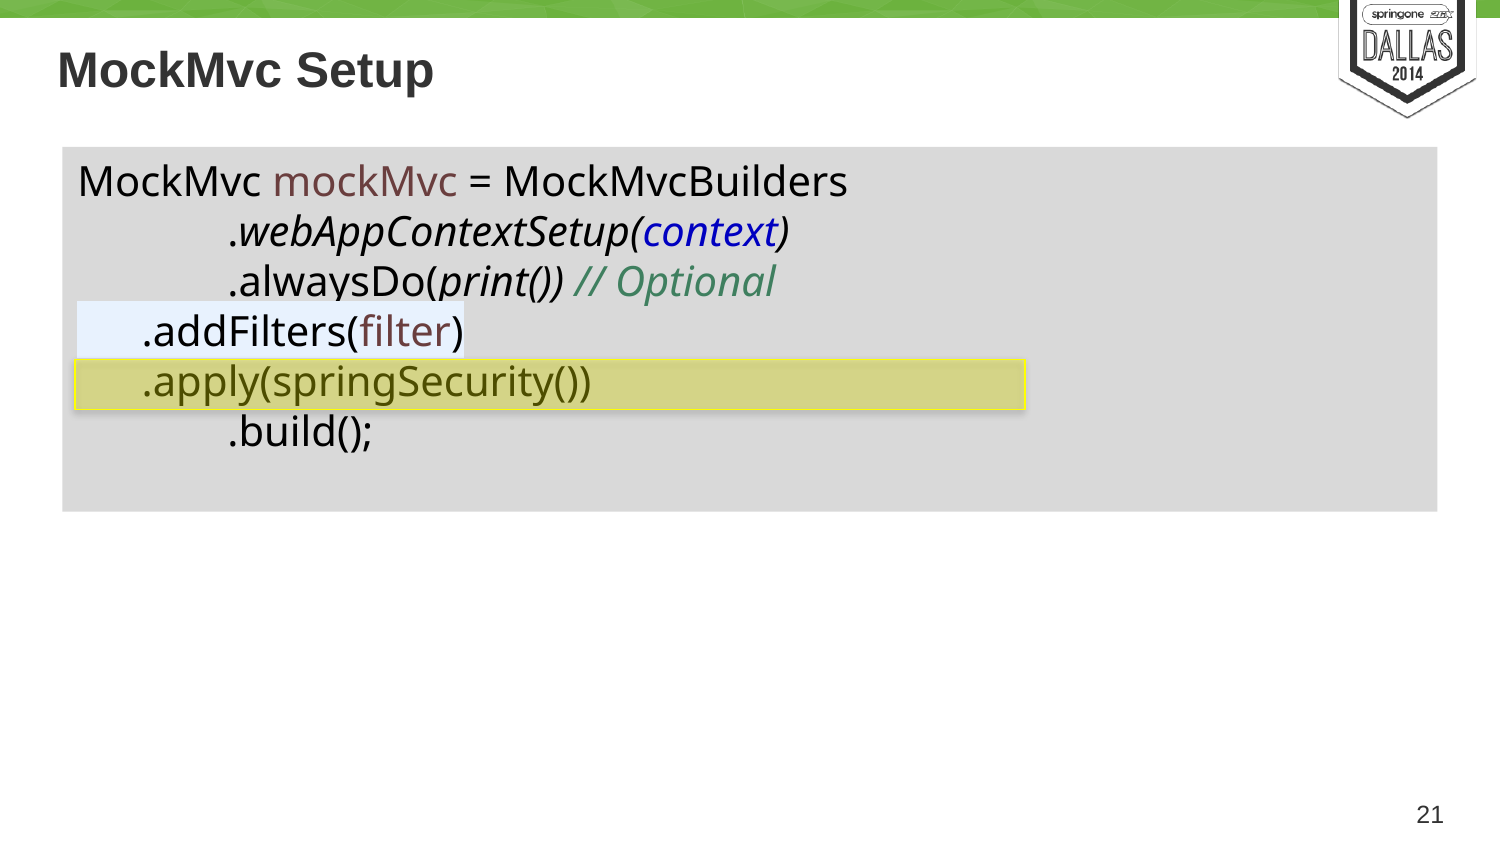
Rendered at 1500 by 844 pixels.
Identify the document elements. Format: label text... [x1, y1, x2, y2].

picture [0, 0, 1500, 122]
title MockMvc Setup [56, 25, 1300, 110]
slide_number 21 [1362, 791, 1445, 837]
text_box [74, 359, 1026, 410]
text_box MockMvc mockMvc = MockMvcBuilders .webAppContextSetup(context) .alwaysDo(print()) // Optional .addFilters(filter) .apply(springSecurity()) .build(); [62, 146, 1438, 512]
